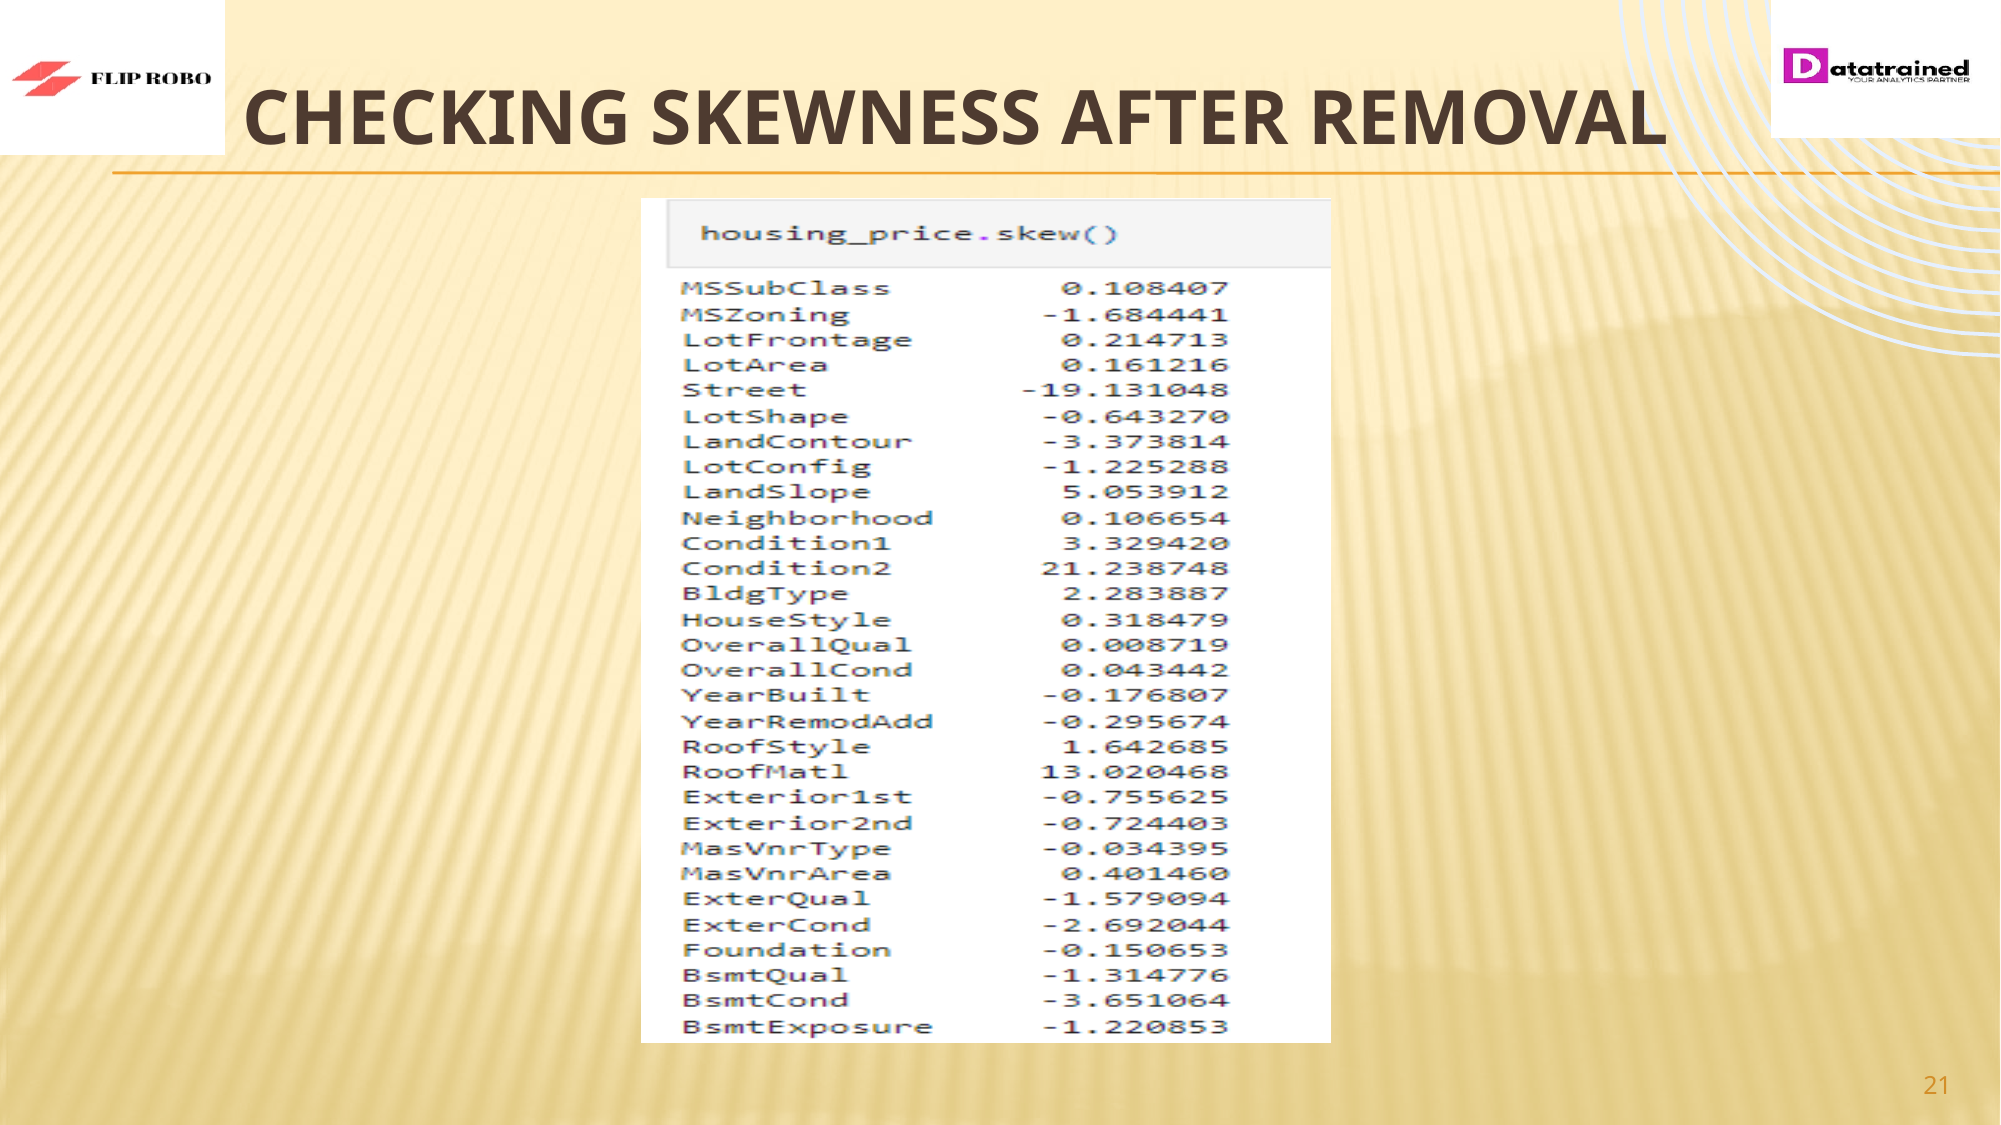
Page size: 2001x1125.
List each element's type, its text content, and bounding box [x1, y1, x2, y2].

slide_number 21 [1800, 1062, 1967, 1103]
picture [0, 0, 226, 155]
picture [641, 198, 1331, 1043]
title checking skewness after removal [227, 50, 1979, 179]
picture [1771, 0, 2000, 138]
